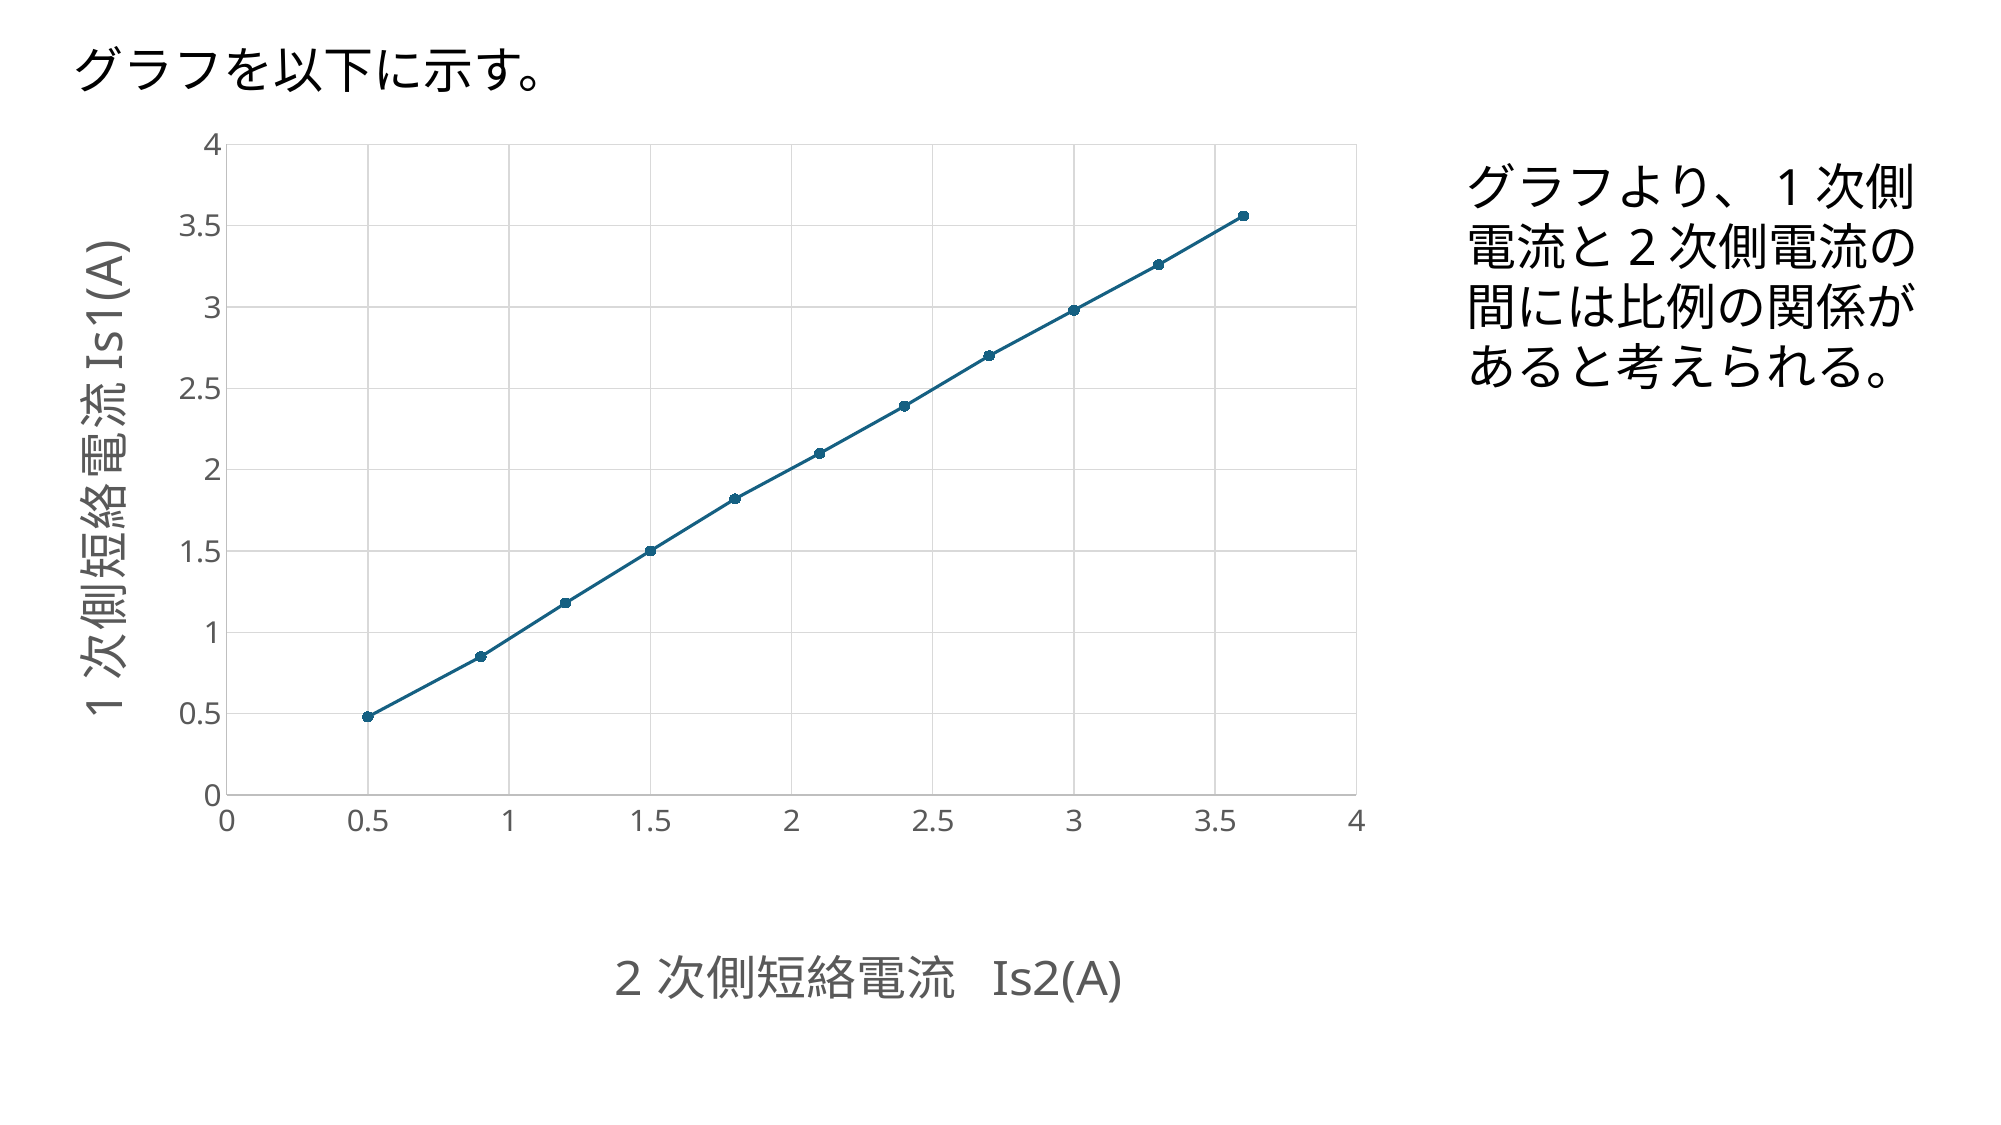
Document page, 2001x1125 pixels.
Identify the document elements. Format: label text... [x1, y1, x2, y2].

chart [22, 106, 1393, 1024]
text_box グラフより、1次側電流と2次側電流の間には比例の関係があると考えられる。 [1451, 148, 1964, 404]
